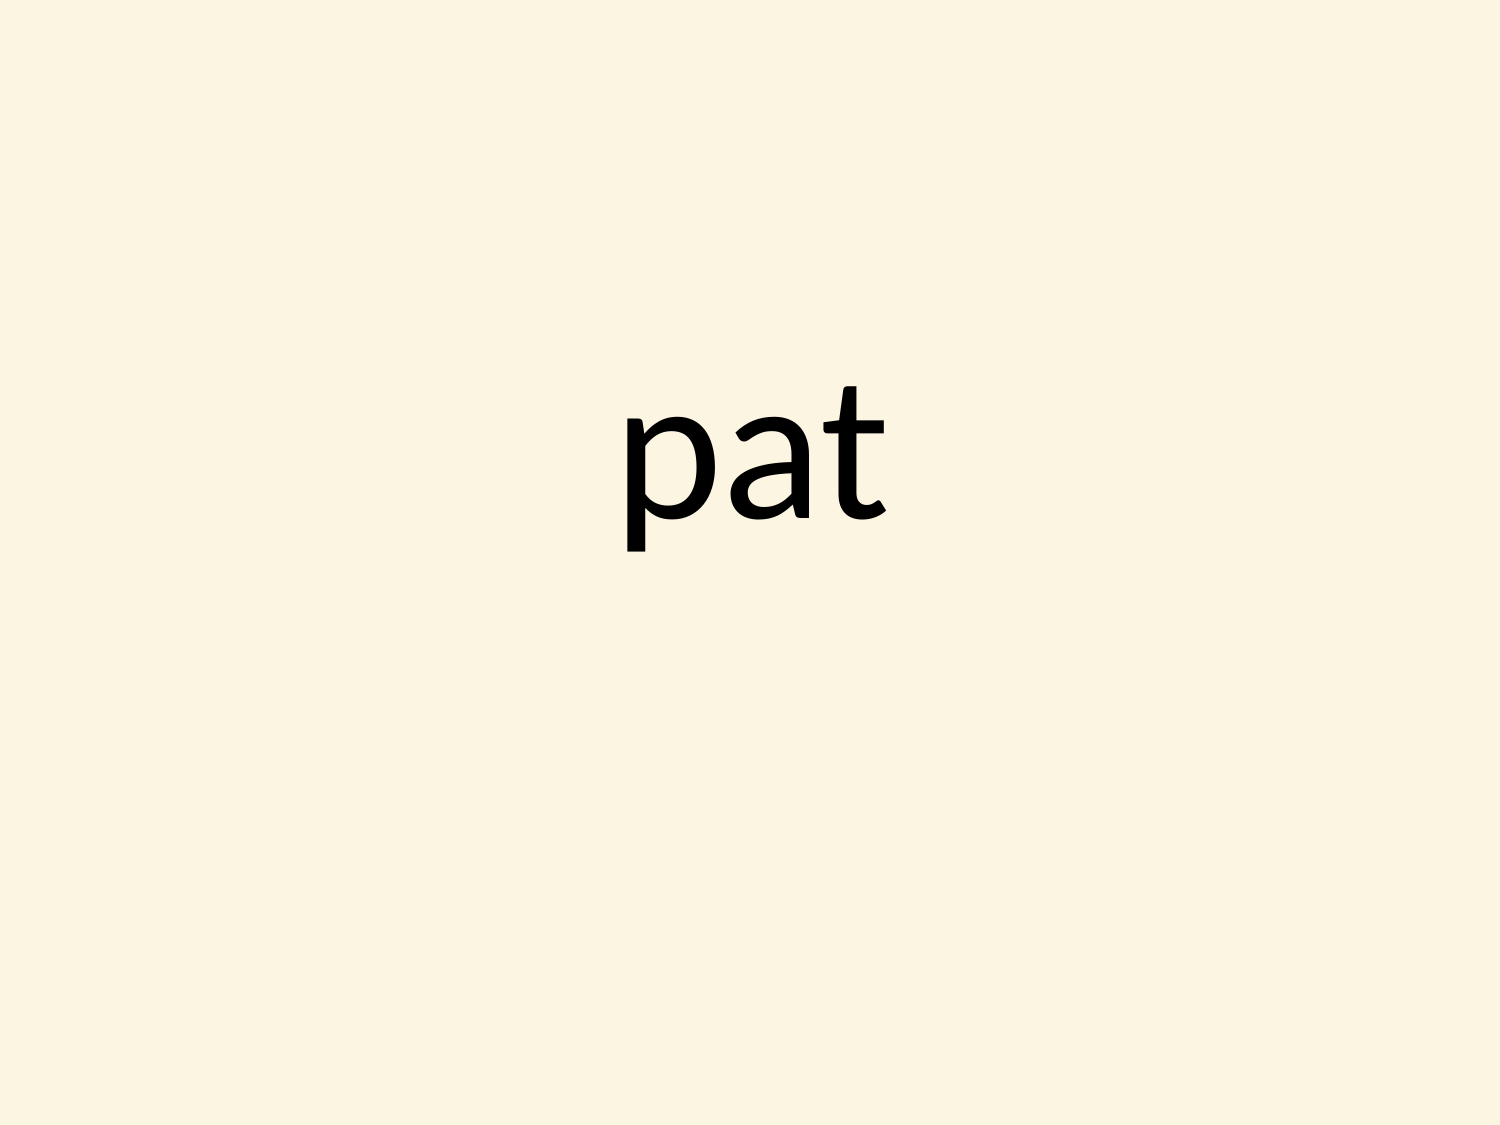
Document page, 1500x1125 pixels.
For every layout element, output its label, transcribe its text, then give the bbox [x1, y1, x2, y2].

list pat [76, 302, 1428, 669]
